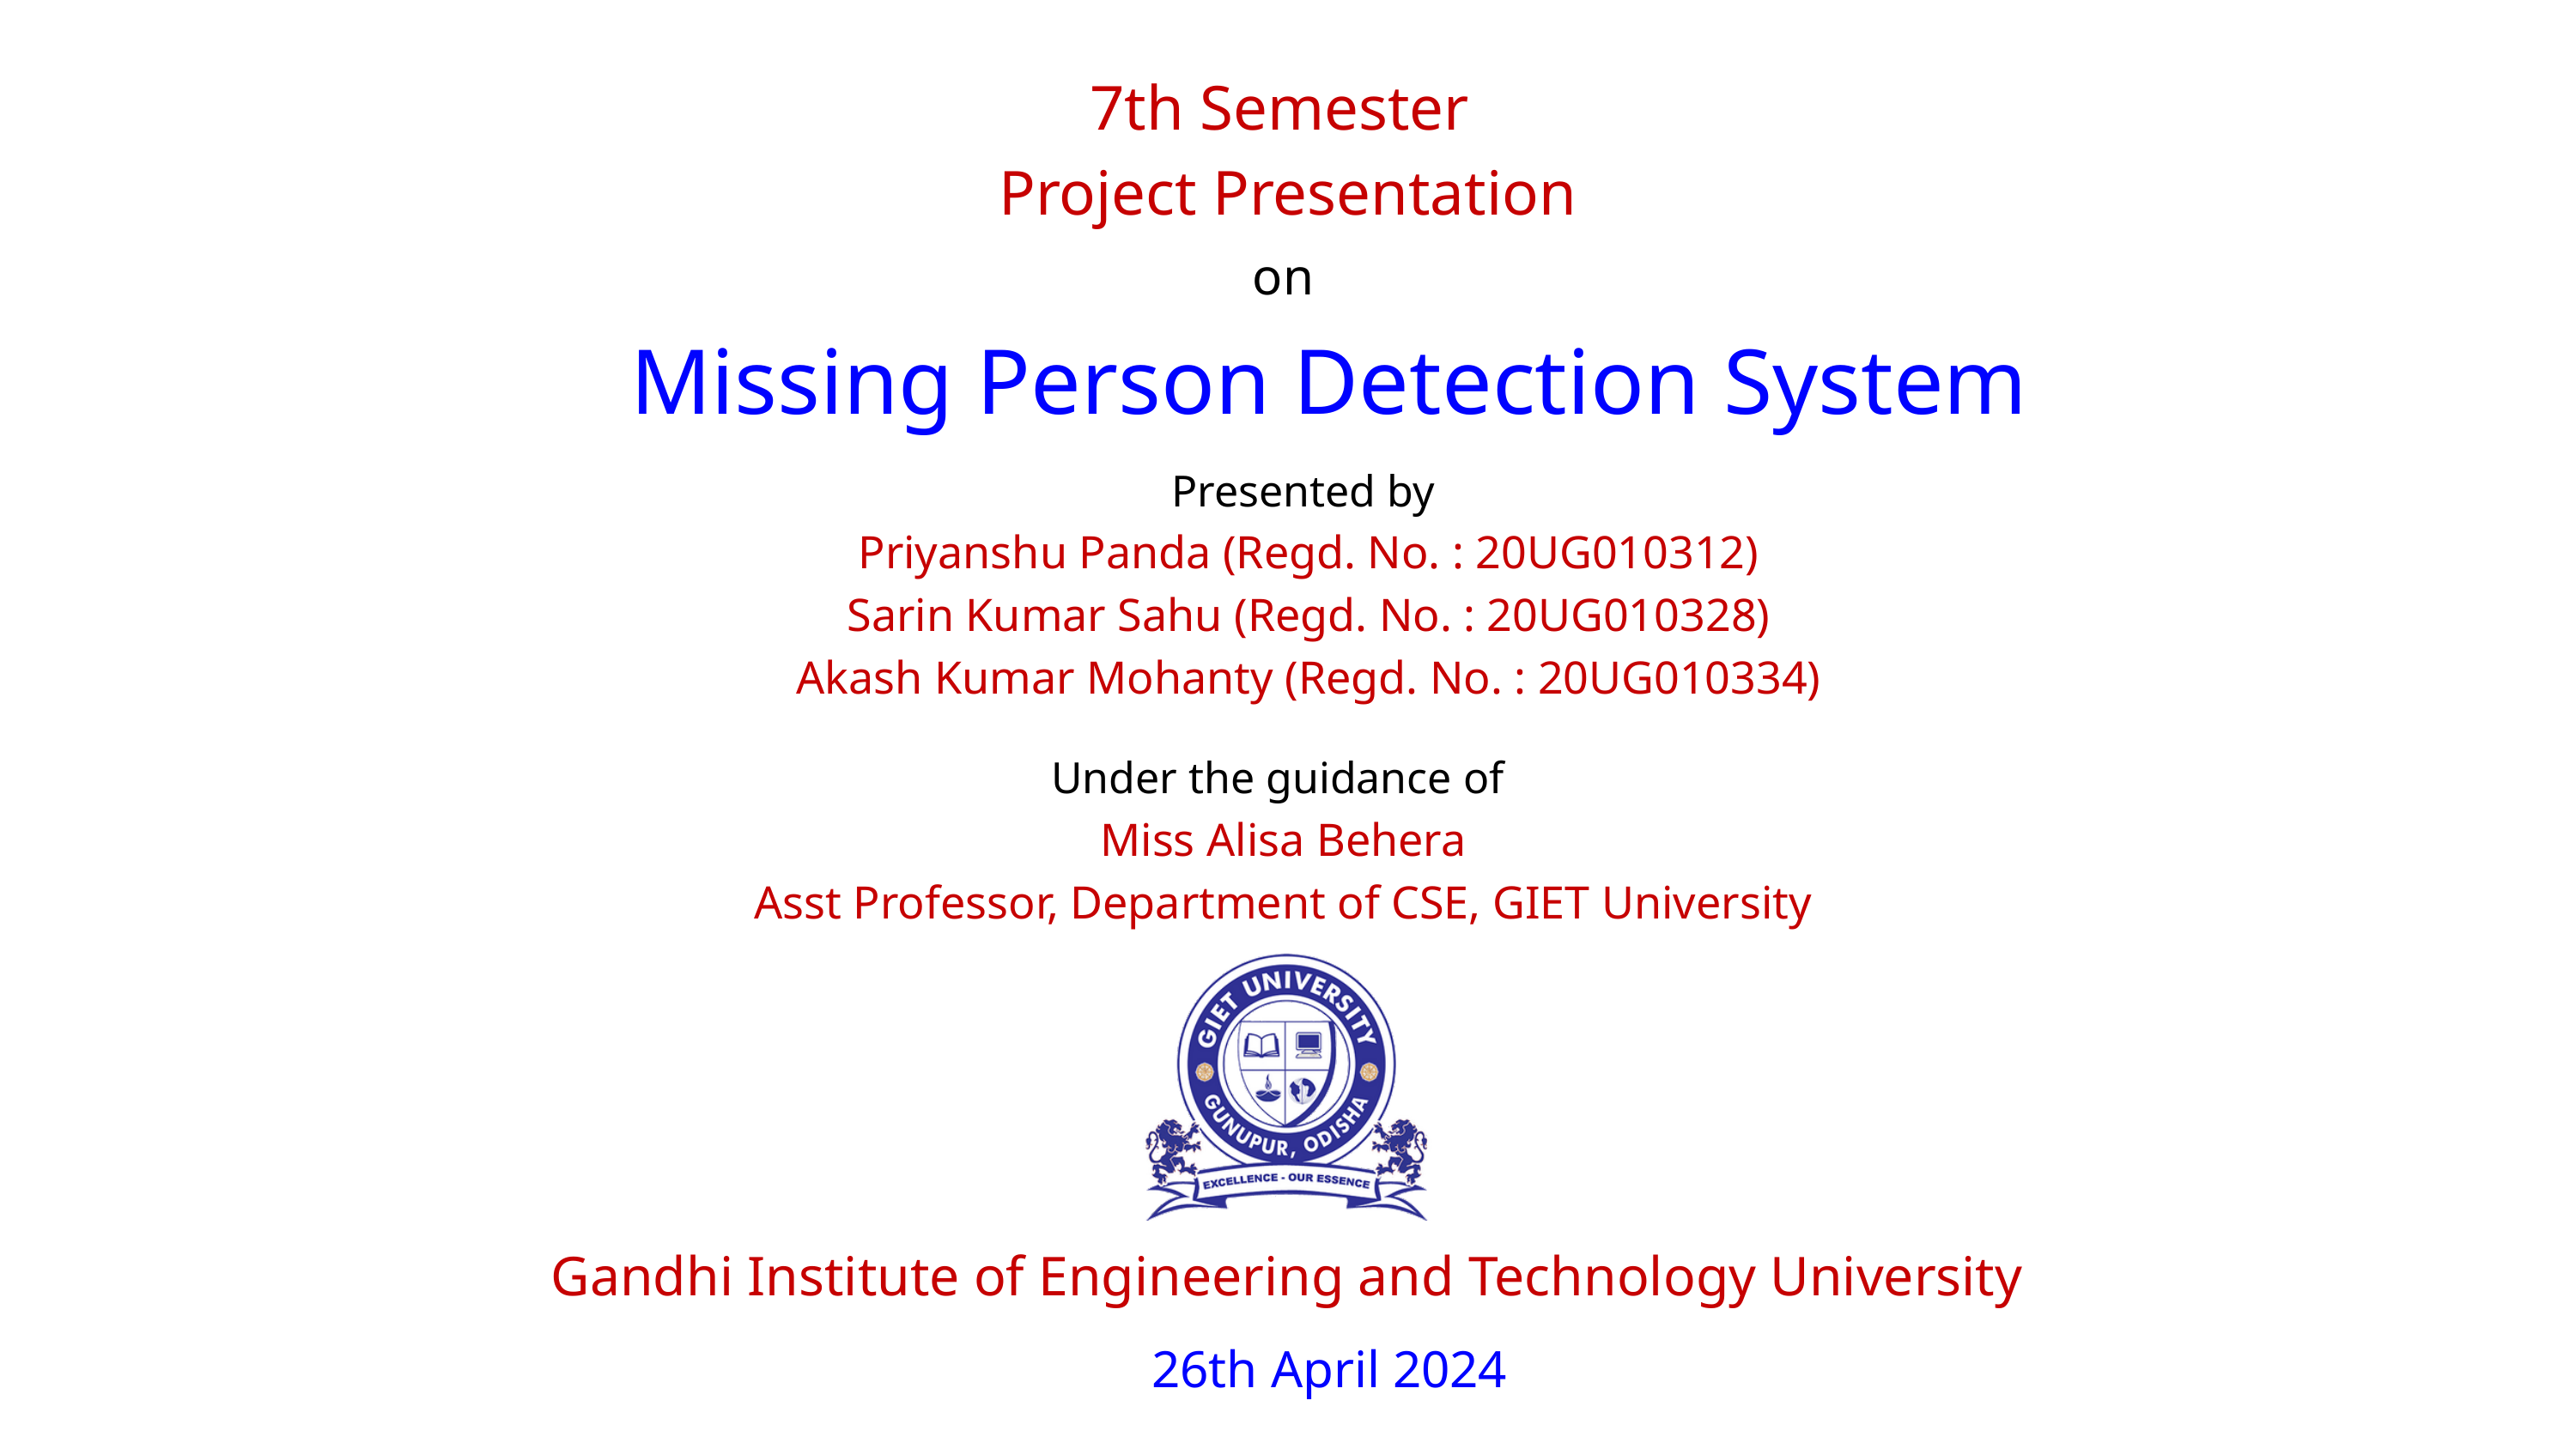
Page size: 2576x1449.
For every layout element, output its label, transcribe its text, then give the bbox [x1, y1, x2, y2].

text_box Under the guidance of Miss Alisa Behera Asst Professor, Department of CSE, GIET University [58, 742, 2508, 1010]
text_box 7th Semester Project Presentation [0, 57, 2576, 227]
text_box [1133, 953, 1443, 1221]
text_box 26th April 2024 [931, 1327, 1728, 1398]
text_box on [1245, 234, 1322, 305]
text_box Presented by Priyanshu Panda (Regd. No. : 20UG010312) Sarin Kumar Sahu (Regd. No. : 20UG010328) Akash Kumar Mohanty (Regd. No. : 20UG010334) [109, 455, 2508, 703]
text_box Gandhi Institute of Engineering and Technology University [0, 1231, 2576, 1307]
text_box Missing Person Detection System [263, 306, 2397, 433]
